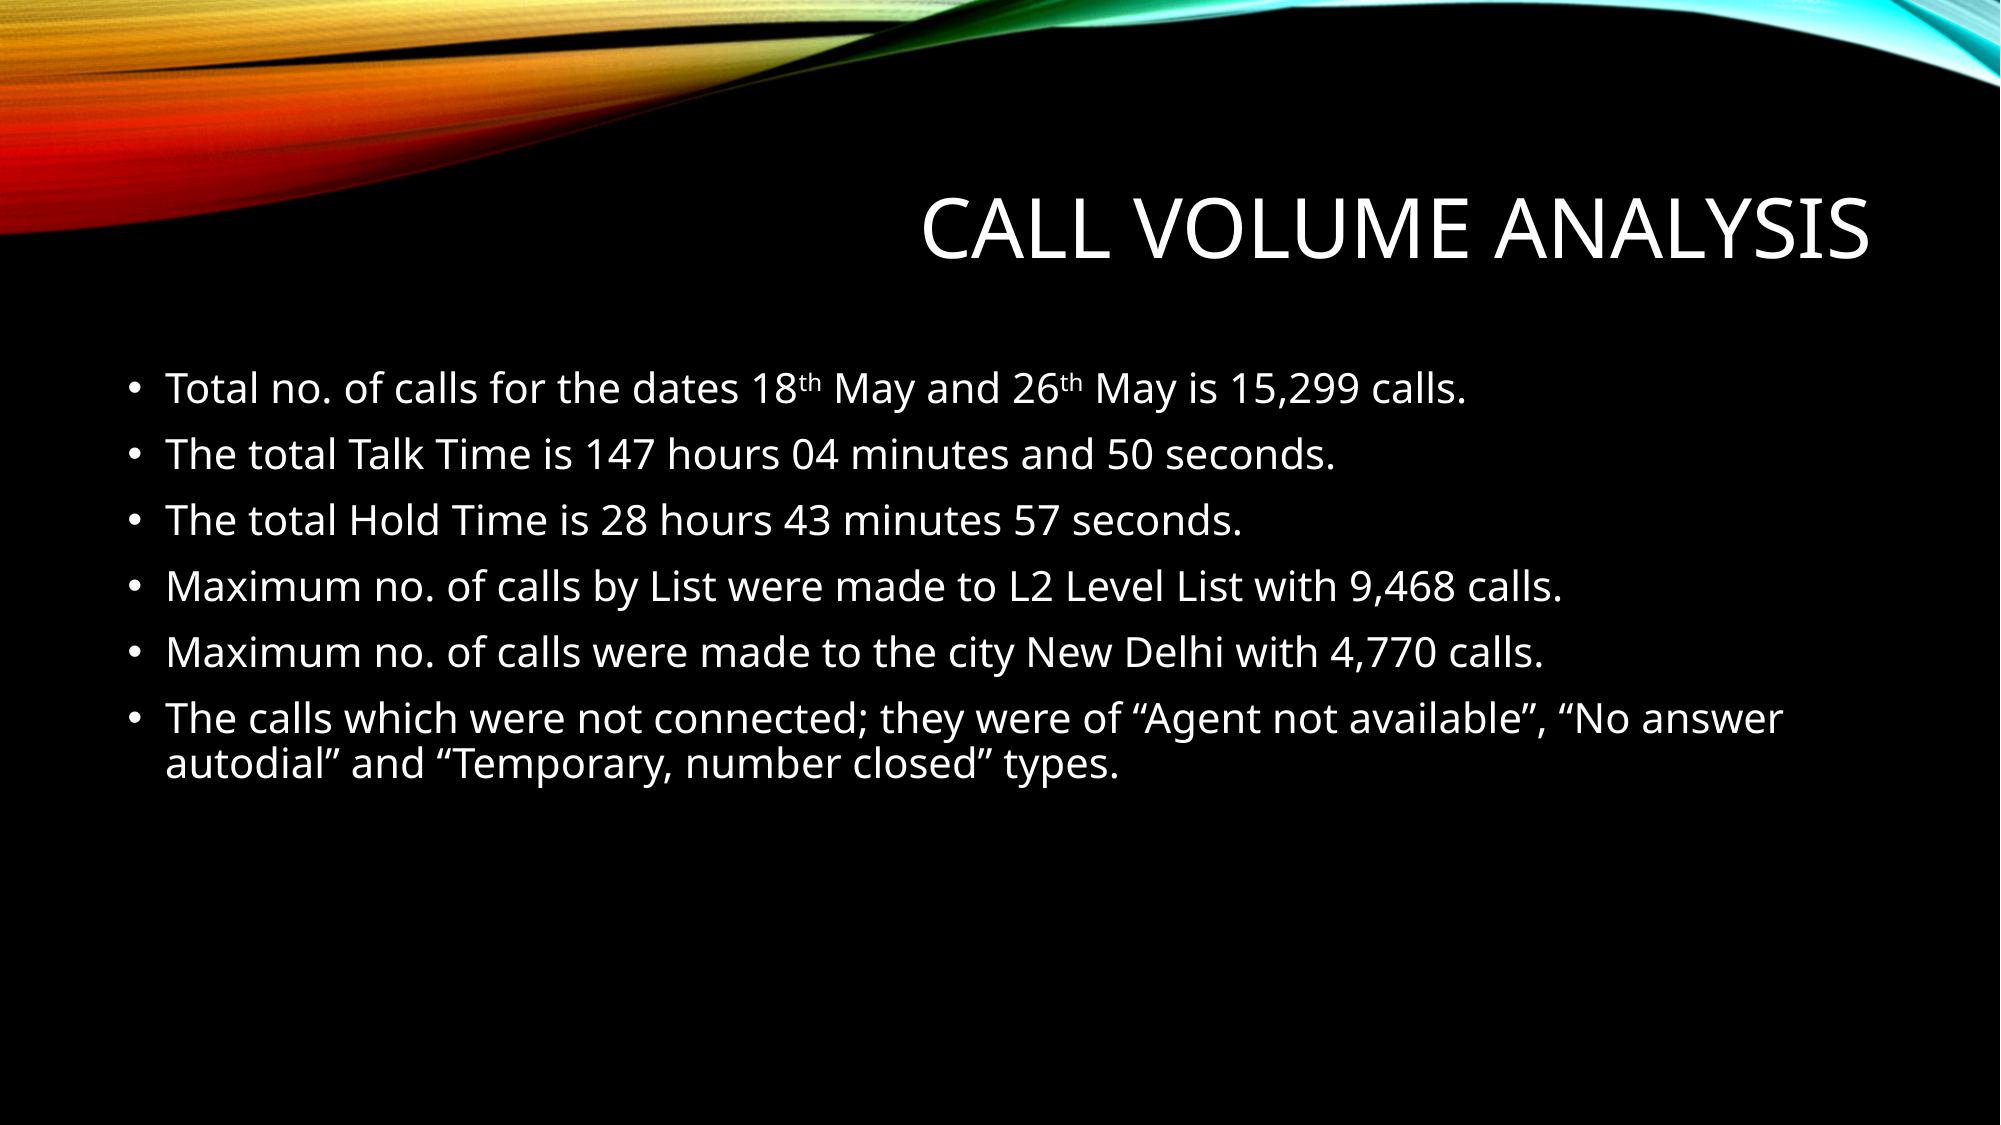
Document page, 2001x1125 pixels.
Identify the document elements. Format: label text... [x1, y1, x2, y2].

picture [0, 0, 2000, 237]
title Call Volume analysis [474, 125, 1888, 338]
list Total no. of calls for the dates 18th May and 26th May is 15,299 calls. The total Talk Time is 147 hours 04 minutes and 50 seconds. The total Hold Time is 28 hours 43 minutes 57 seconds. Maximum no. of calls by List were made to L2 Level List with 9,468 calls. Maximum no. of calls were made to the city New Delhi with 4,770 calls. The calls which were not connected; they were of “Agent not available”, “No answer autodial” and “Temporary, number closed” types. [112, 360, 1888, 1021]
